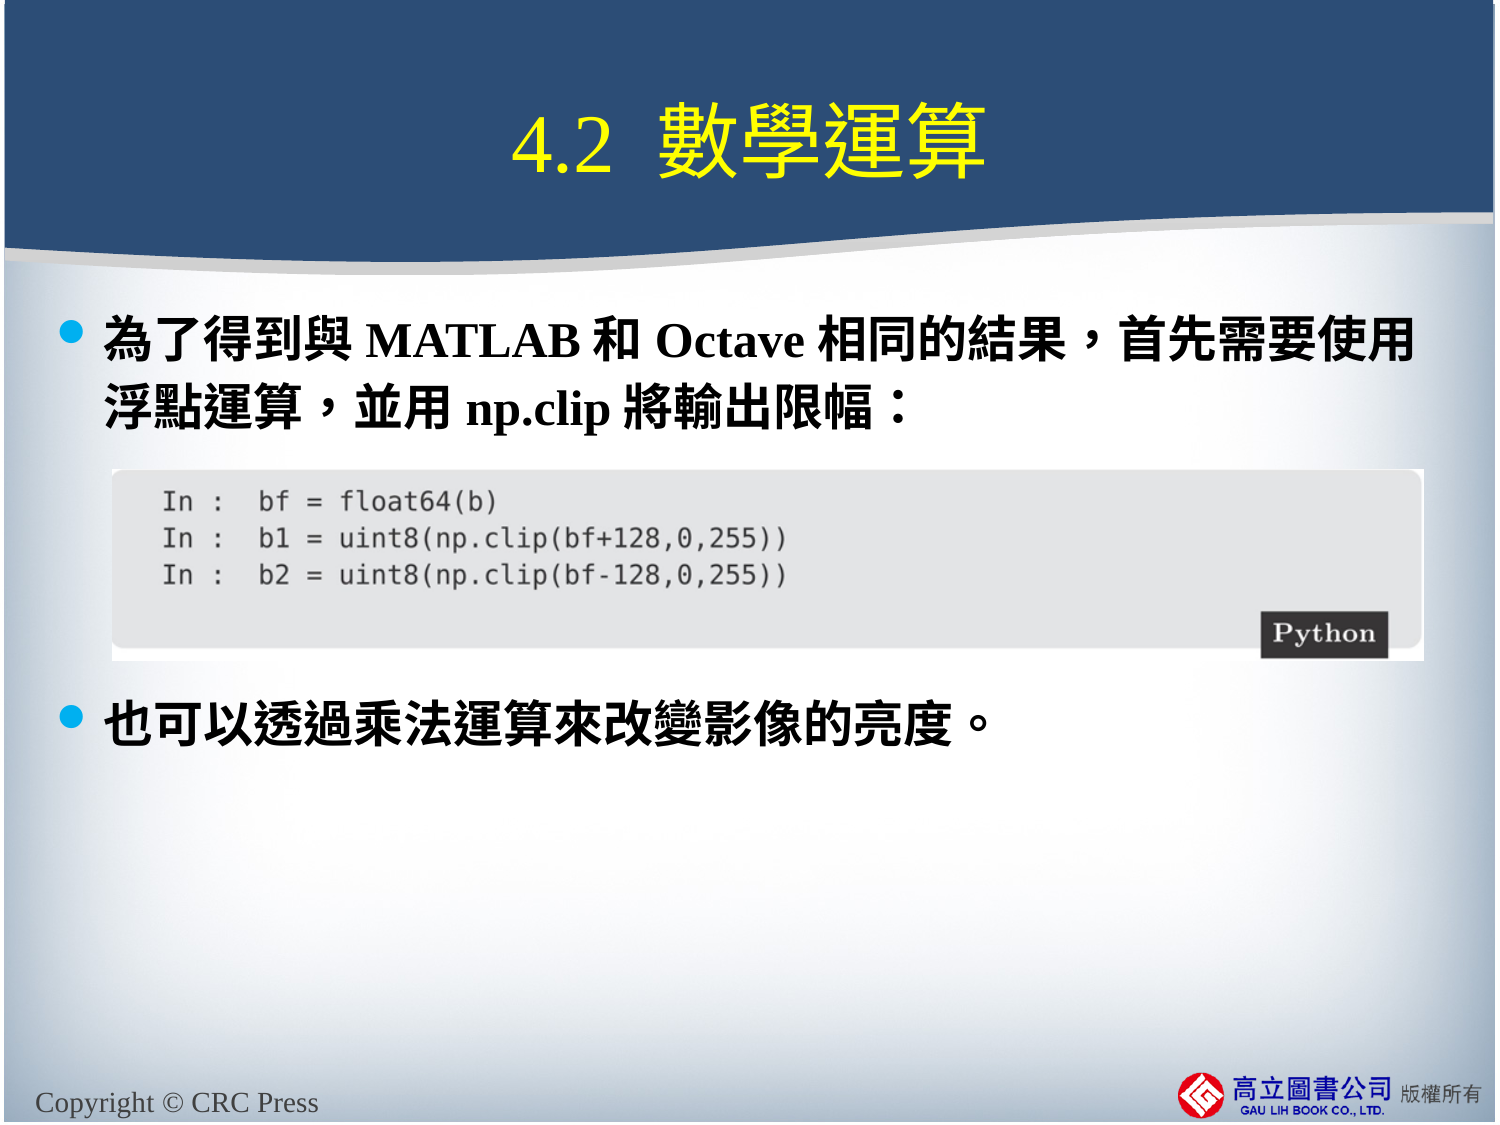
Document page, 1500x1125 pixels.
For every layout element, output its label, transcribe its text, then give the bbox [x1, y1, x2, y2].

title 4.2 數學運算 [75, 45, 1425, 233]
picture [0, 0, 1500, 1125]
list 為了得到與MATLAB和Octave相同的結果，首先需要使用浮點運算，並用np.clip將輸出限幅： 也可以透過乘法運算來改變影像的亮度。 [41, 290, 1447, 1059]
